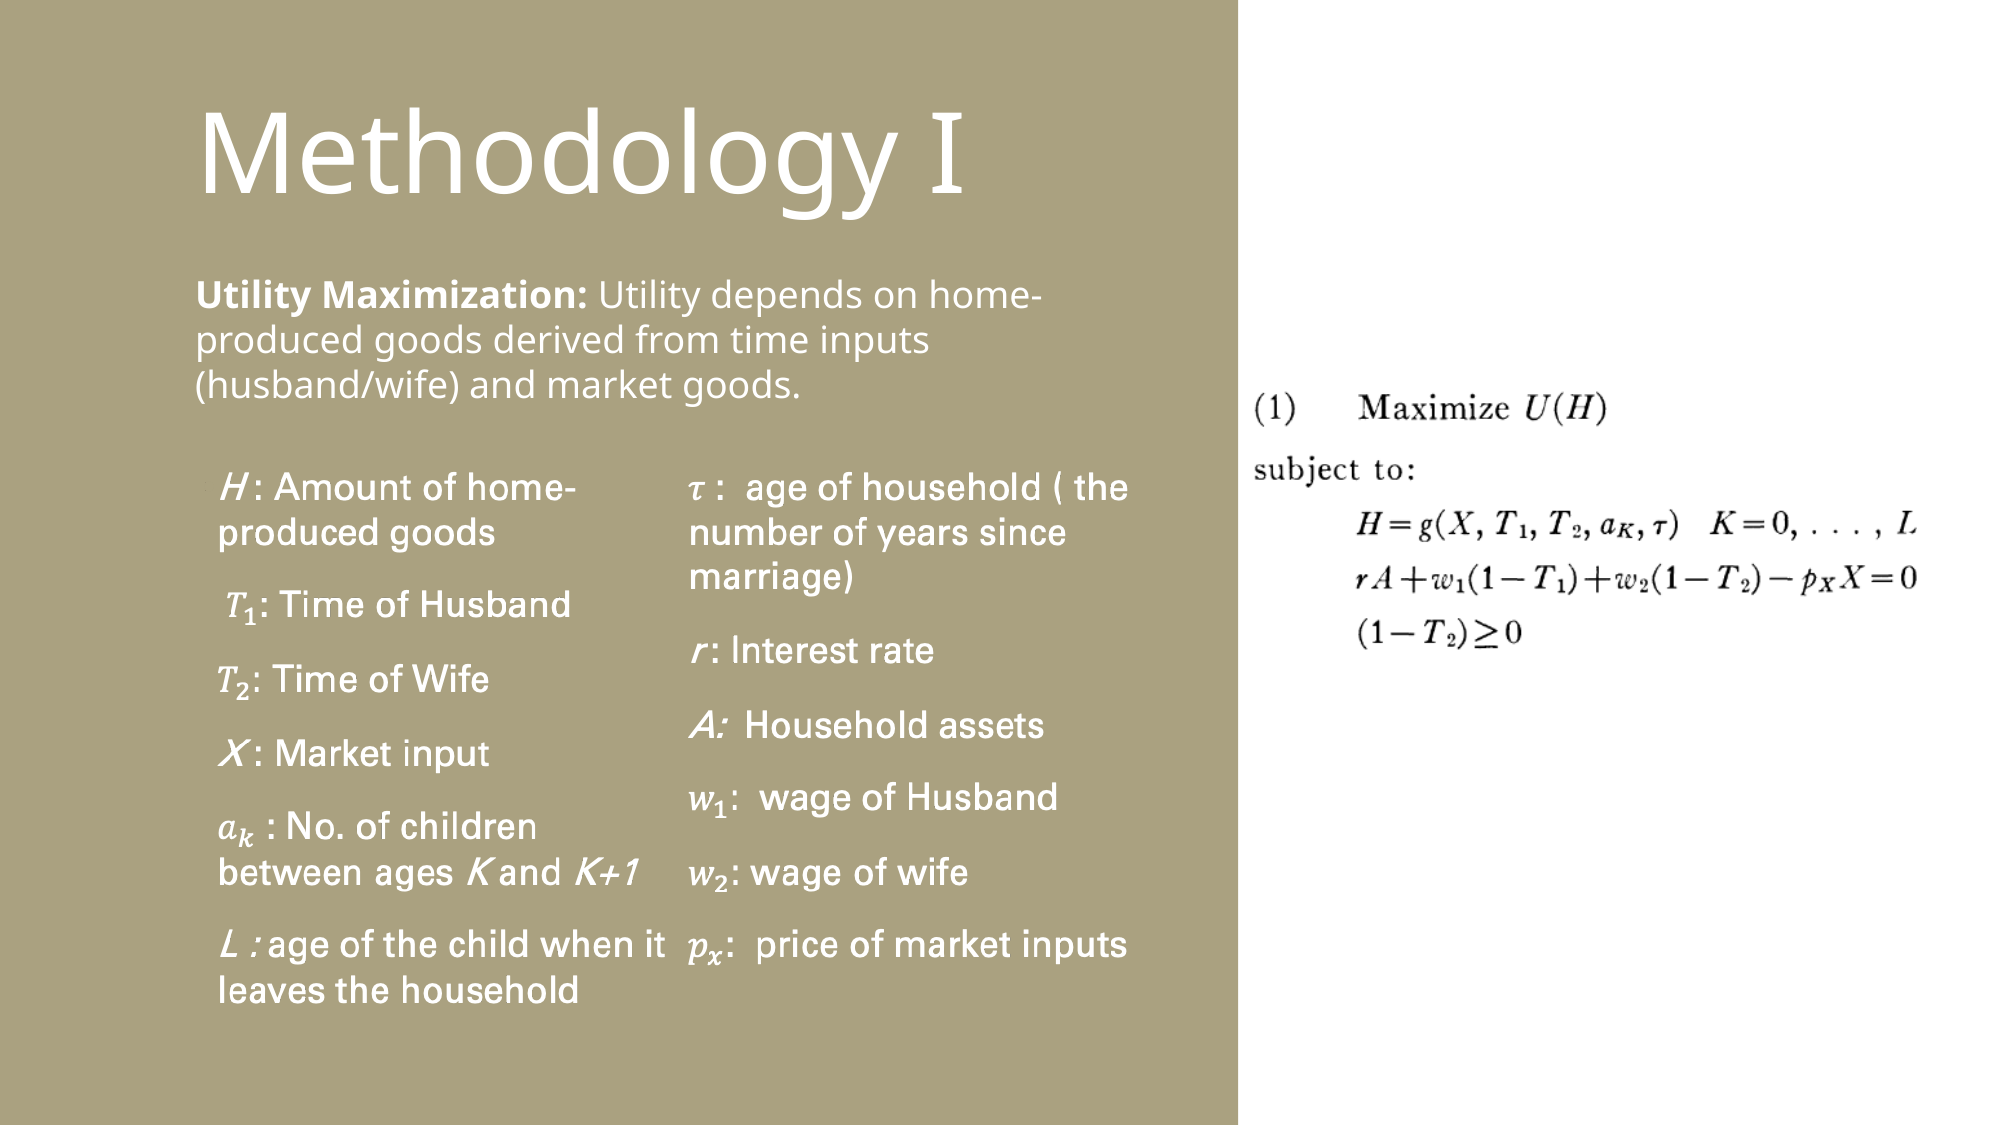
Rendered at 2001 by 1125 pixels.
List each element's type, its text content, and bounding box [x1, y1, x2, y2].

text_box [0, 0, 1239, 1125]
list [180, 459, 1161, 1035]
text_box [1239, 0, 2000, 1125]
title Methodology I [180, 84, 1161, 226]
text_box Utility Maximization: Utility depends on home-produced goods derived from time inputs (husband/wife) and market goods. [180, 263, 1161, 459]
picture [1245, 384, 1957, 670]
